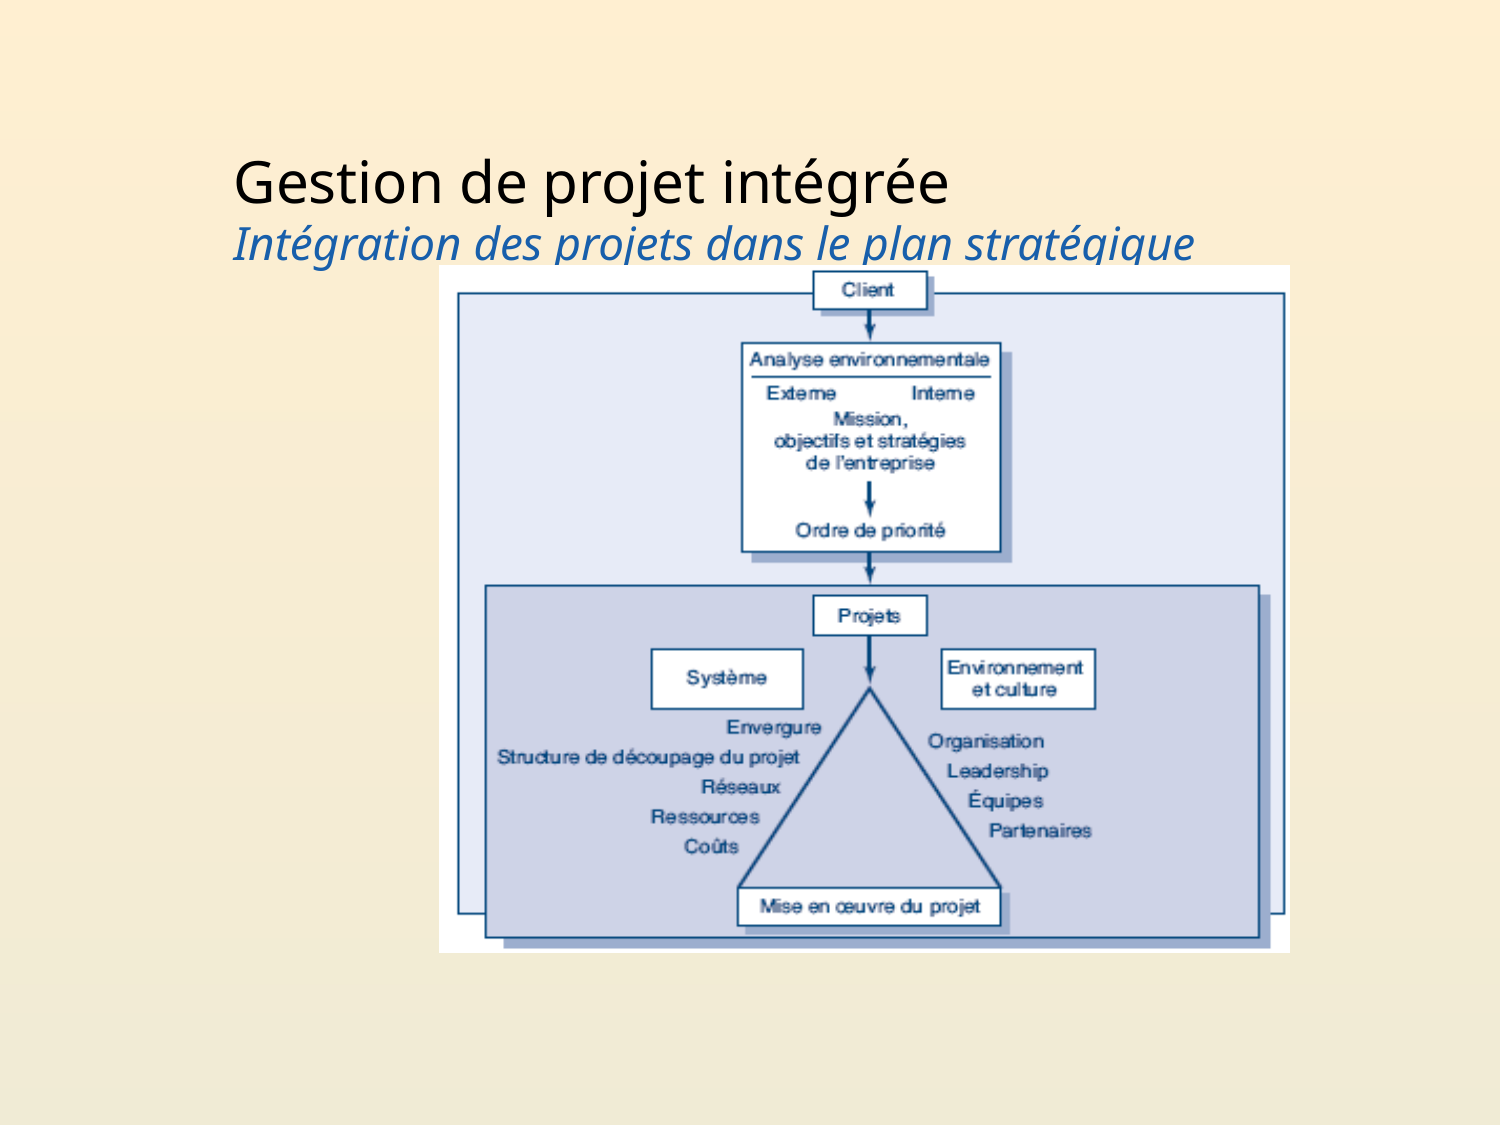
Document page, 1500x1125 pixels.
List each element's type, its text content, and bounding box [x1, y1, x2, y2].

title Gestion de projet intégrée Intégration des projets dans le plan stratégique [218, 113, 1489, 302]
picture [438, 265, 1290, 953]
